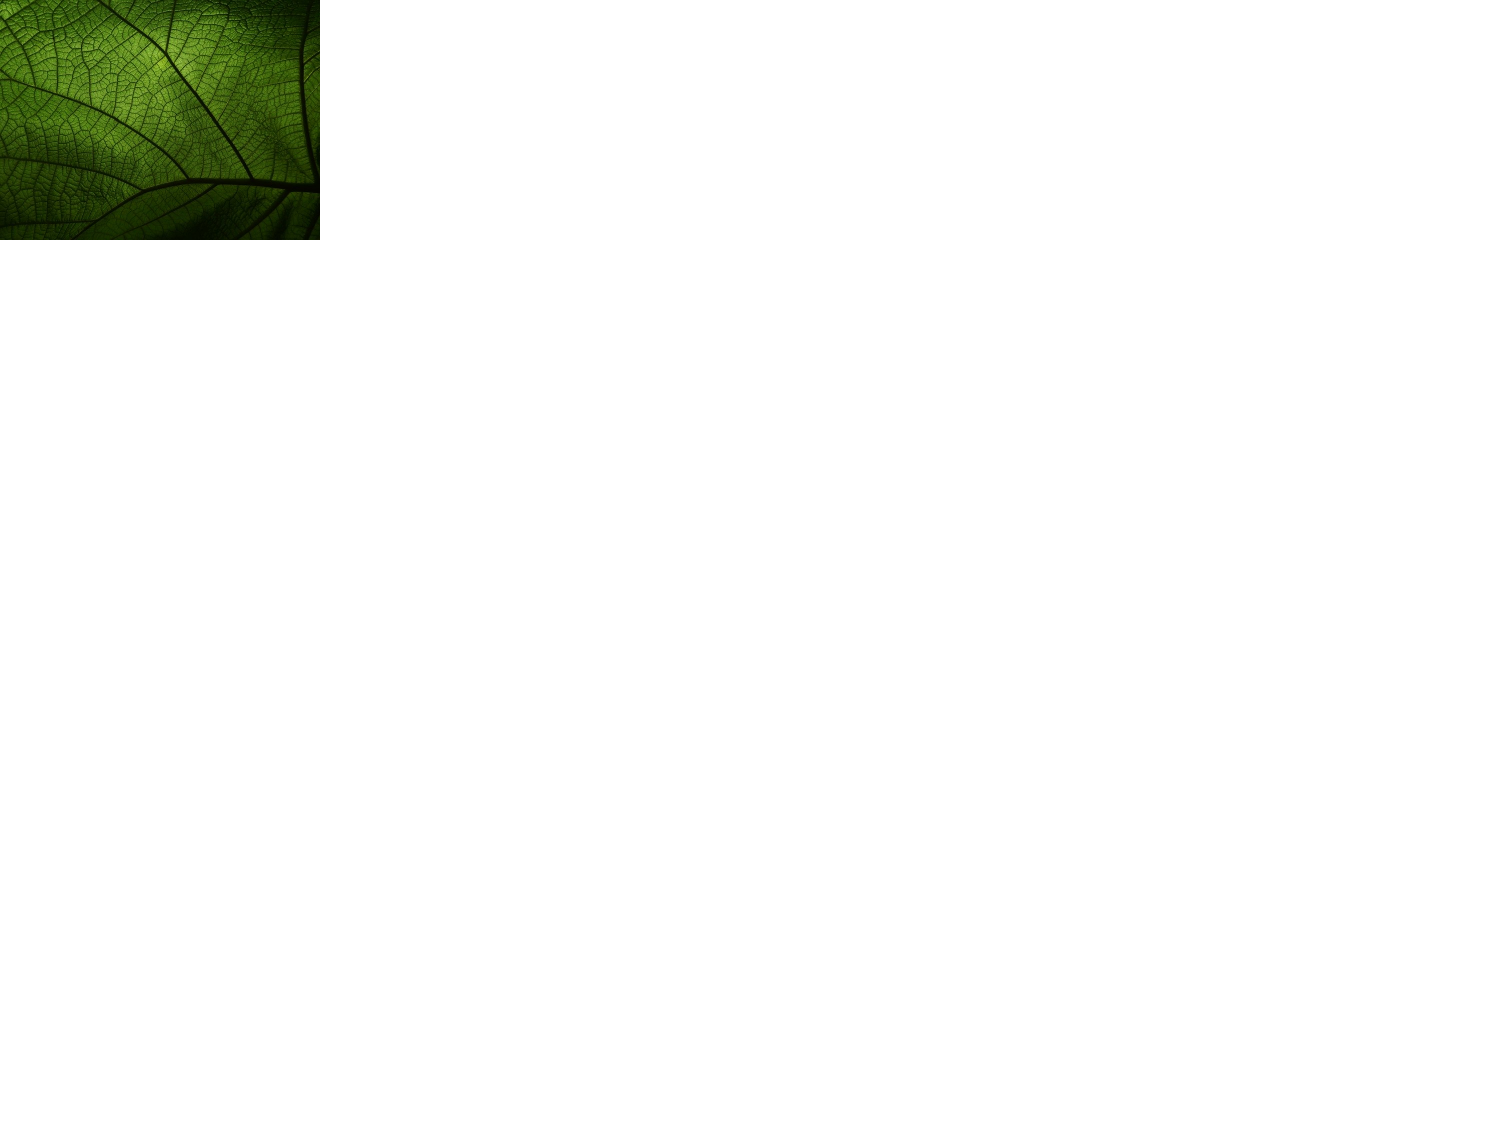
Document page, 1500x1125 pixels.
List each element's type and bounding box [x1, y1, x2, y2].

picture [0, 0, 321, 241]
